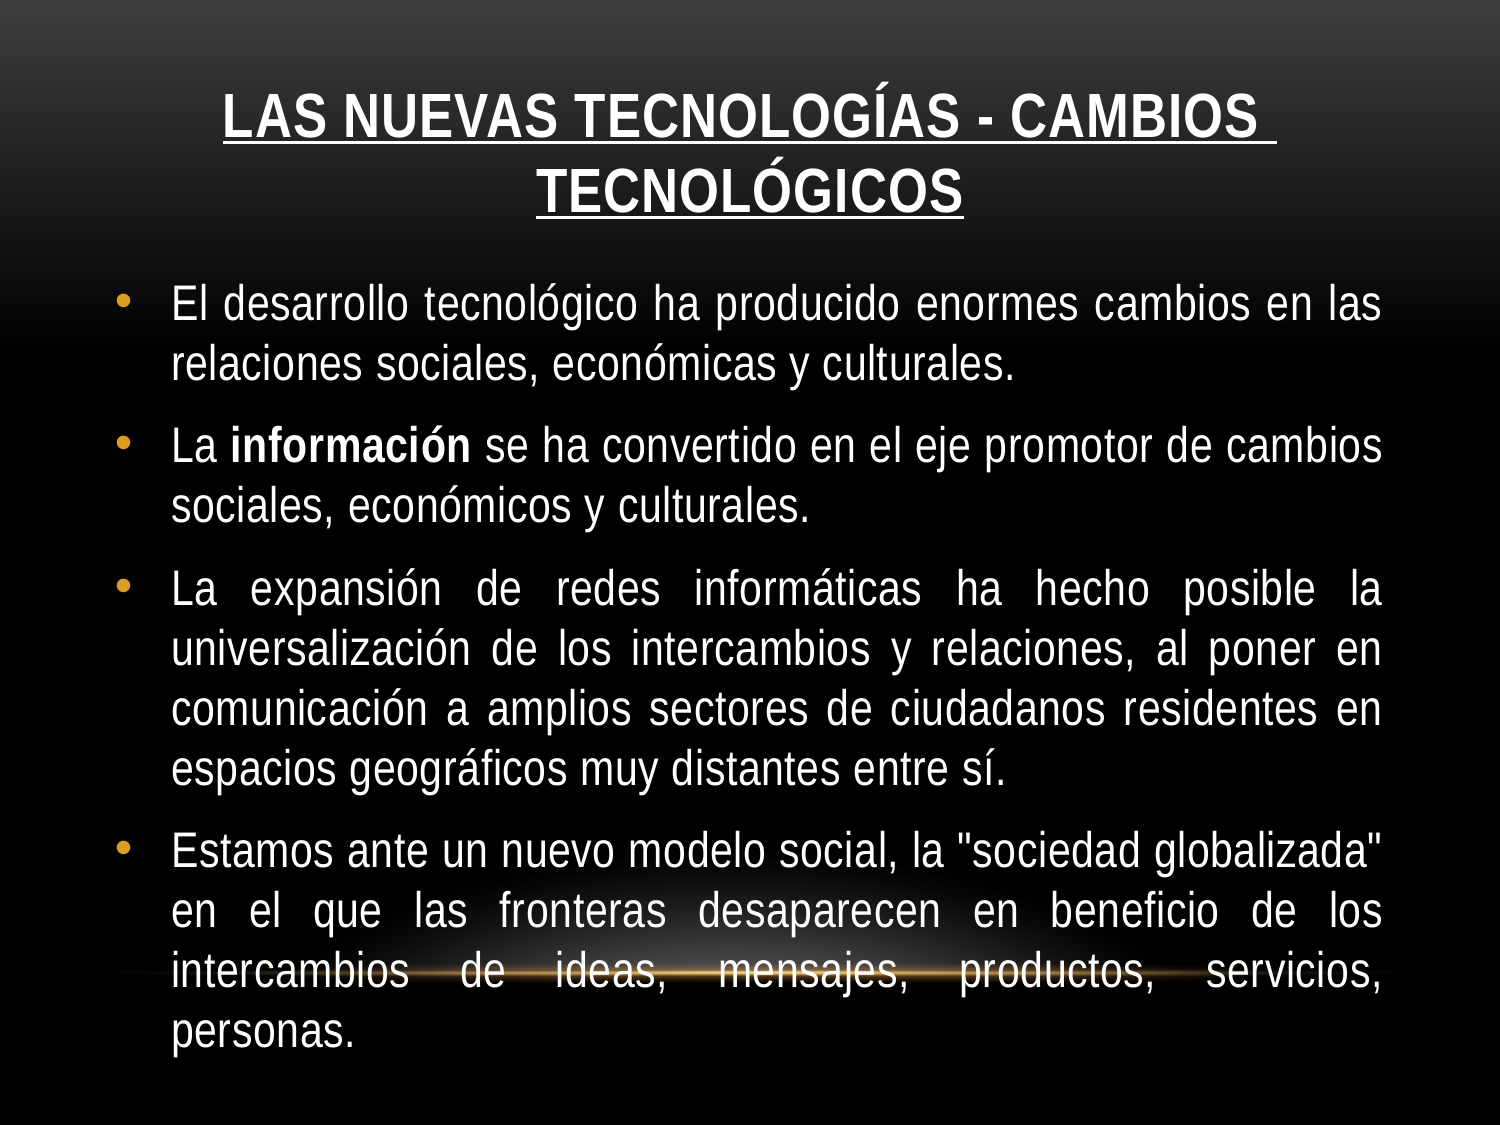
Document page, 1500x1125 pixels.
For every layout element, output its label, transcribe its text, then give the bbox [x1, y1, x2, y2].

list El desarrollo tecnológico ha producido enormes cambios en las relaciones sociales, económicas y culturales. La información se ha convertido en el eje promotor de cambios sociales, económicos y culturales. La expansión de redes informáticas ha hecho posible la universalización de los intercambios y relaciones, al poner en comunicación a amplios sectores de ciudadanos residentes en espacios geográficos muy distantes entre sí. Estamos ante un nuevo modelo social, la "sociedad globalizada" en el que las fronteras desaparecen en beneficio de los intercambios de ideas, mensajes, productos, servicios, personas. [99, 262, 1400, 1094]
title LAS NUEVAS TECNOLOGÍAS - Cambios tecnolÓgicos [99, 45, 1400, 233]
picture [0, 0, 1500, 1125]
